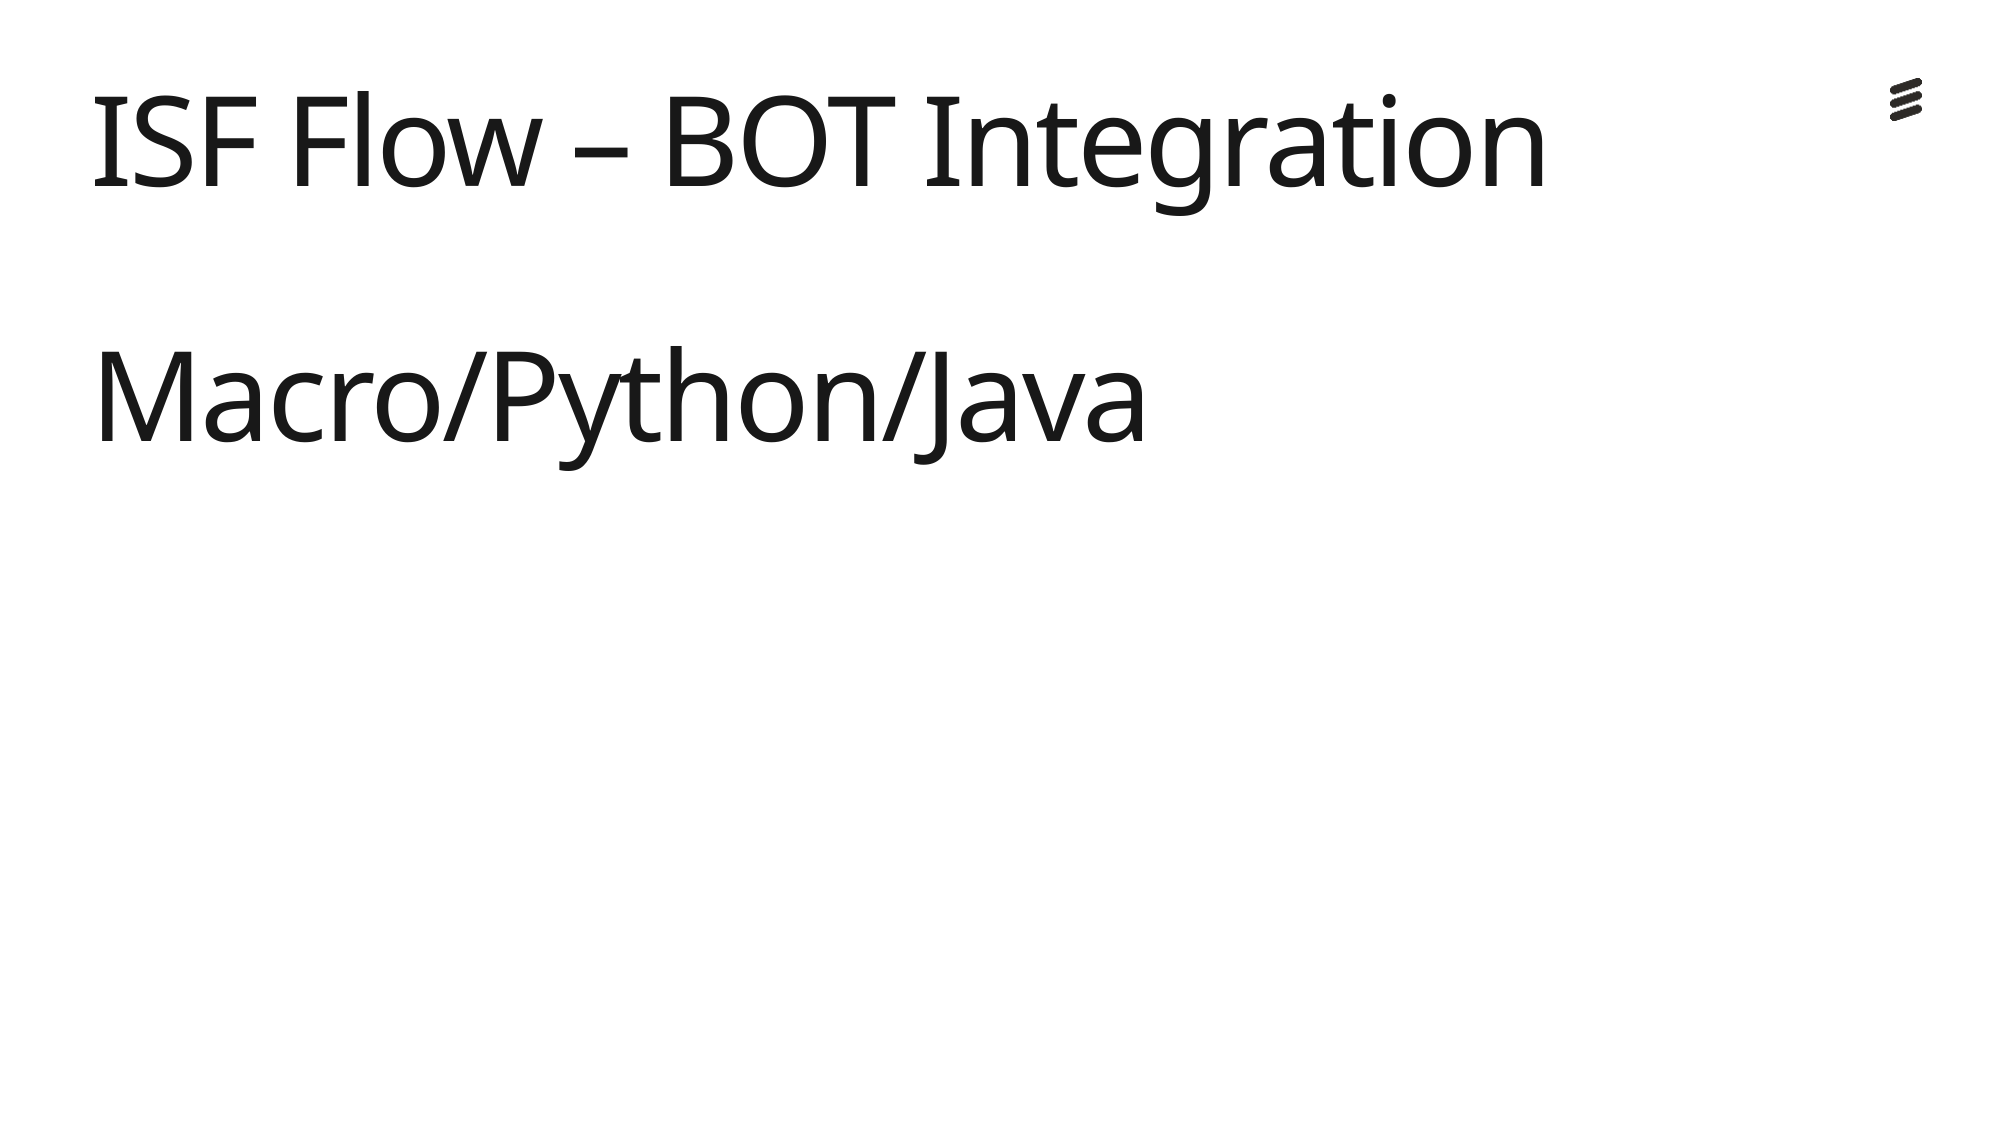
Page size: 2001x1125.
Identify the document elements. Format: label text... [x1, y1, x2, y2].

title ISF Flow – BOT Integration Macro/Python/Java [78, 77, 1813, 646]
